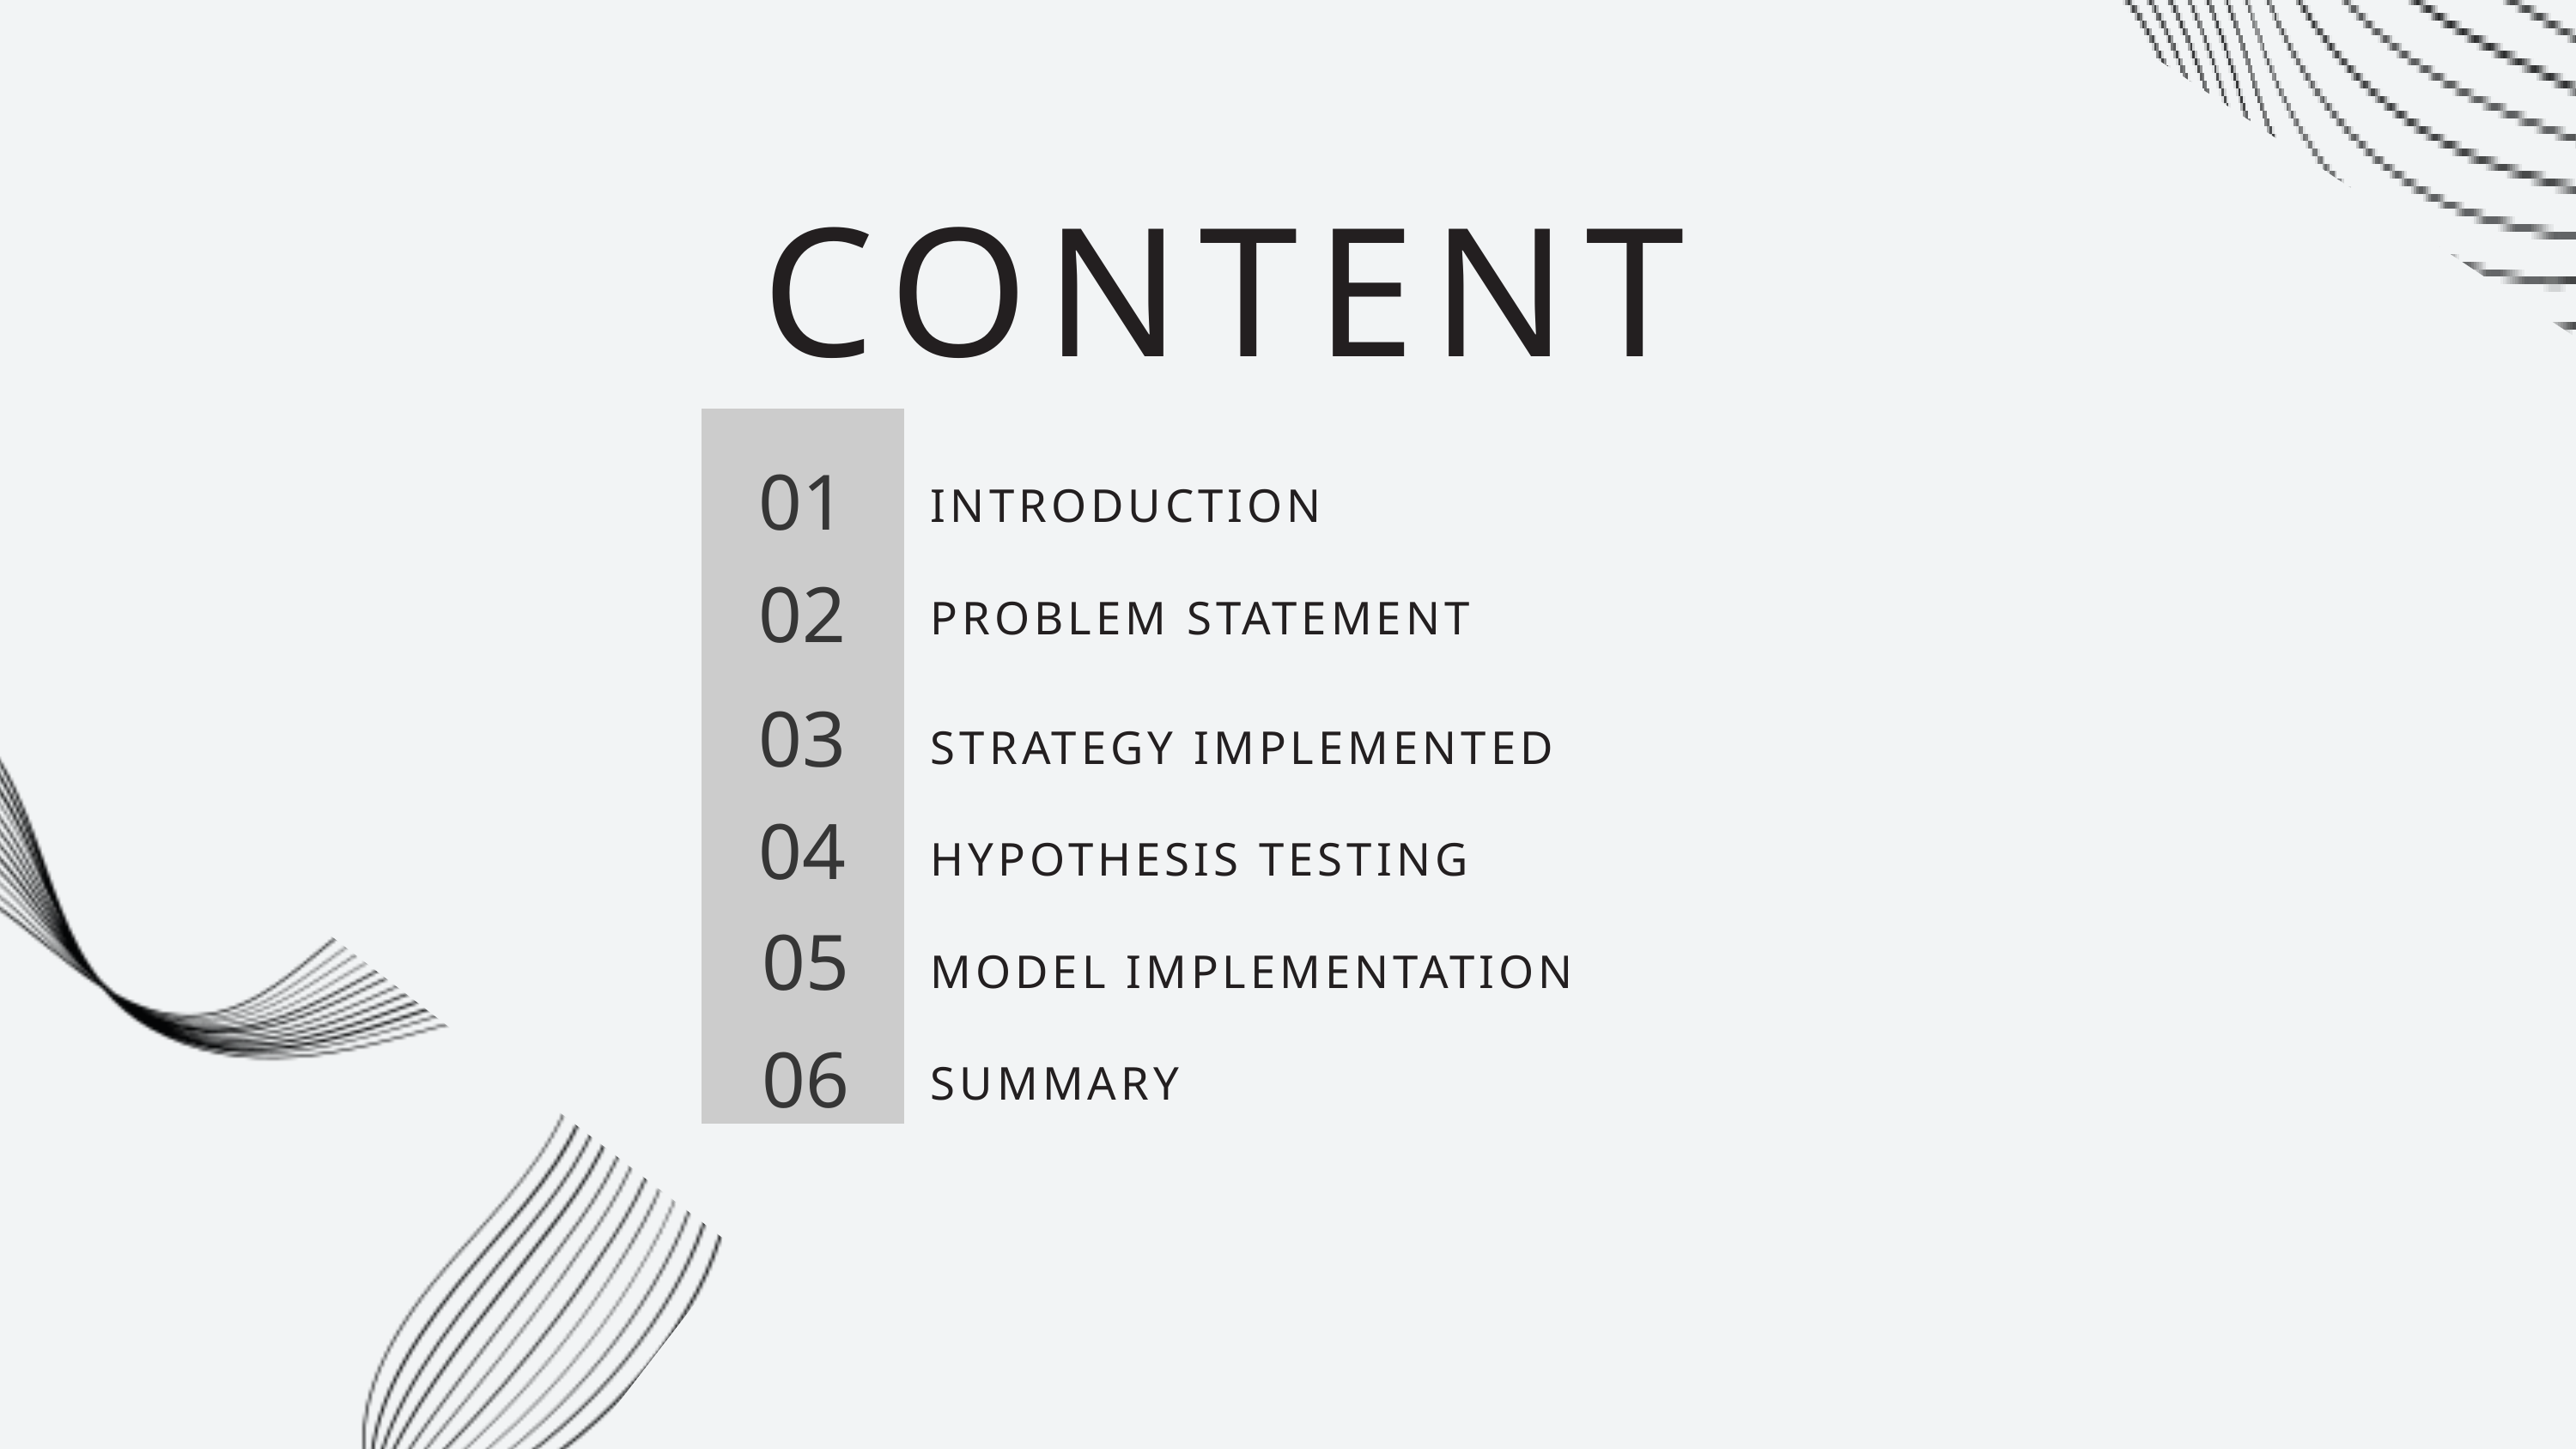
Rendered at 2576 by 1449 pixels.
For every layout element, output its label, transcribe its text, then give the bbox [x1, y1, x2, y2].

text_box PROBLEM STATEMENT [930, 581, 1787, 644]
text_box MODEL IMPLEMENTATION [930, 935, 1787, 998]
text_box CONTENT [702, 146, 1747, 393]
text_box [2068, 0, 2576, 338]
text_box STRATEGY IMPLEMENTED [930, 711, 1747, 773]
text_box [0, 680, 738, 1449]
text_box SUMMARY [930, 1046, 1747, 1110]
text_box INTRODUCTION [930, 469, 1747, 532]
text_box HYPOTHESIS TESTING [930, 822, 1787, 885]
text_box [701, 408, 905, 1125]
